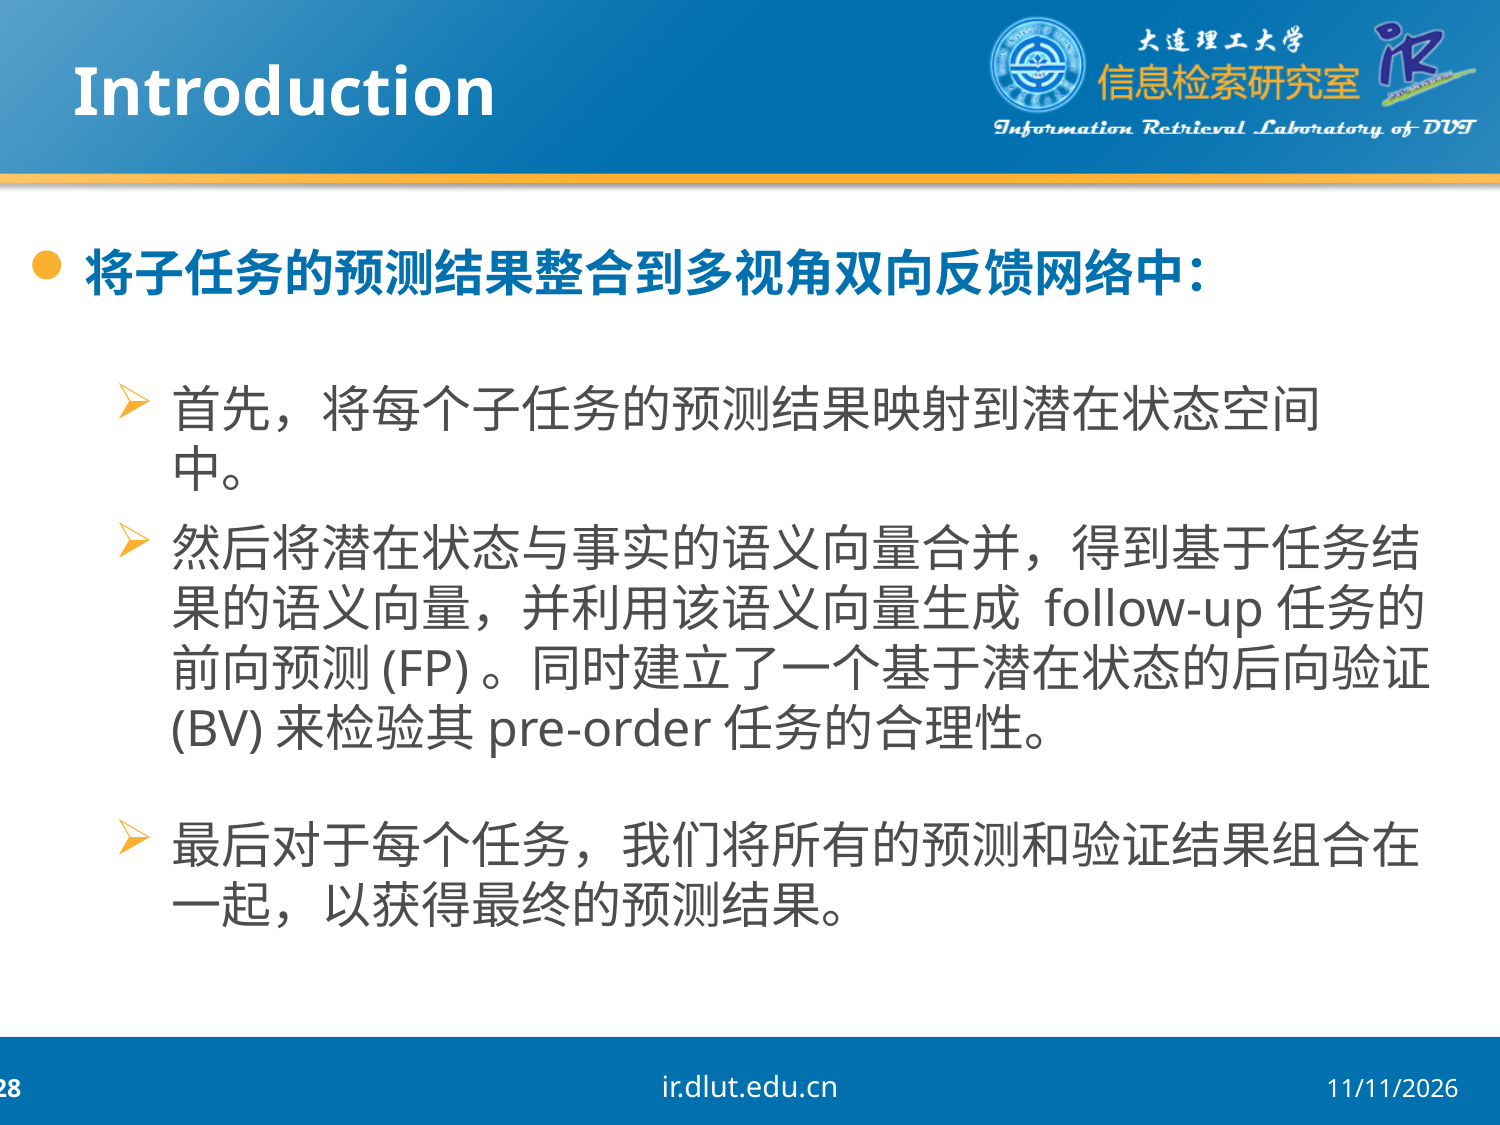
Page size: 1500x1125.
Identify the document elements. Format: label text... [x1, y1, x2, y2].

text_box 将子任务的预测结果整合到多视角双向反馈网络中： [13, 233, 1463, 309]
text_box 然后将潜在状态与事实的语义向量合并，得到基于任务结果的语义向量，并利用该语义向量生成 follow-up任务的前向预测(FP)。同时建立了一个基于潜在状态的后向验证(BV)来检验其pre-order任务的合理性。 [99, 508, 1453, 764]
text_box 最后对于每个任务，我们将所有的预测和验证结果组合在一起，以获得最终的预测结果。 [99, 806, 1453, 942]
picture [0, 0, 1500, 1125]
text_box 首先，将每个子任务的预测结果映射到潜在状态空间中。 [99, 370, 1401, 506]
title Introduction [58, 40, 944, 138]
